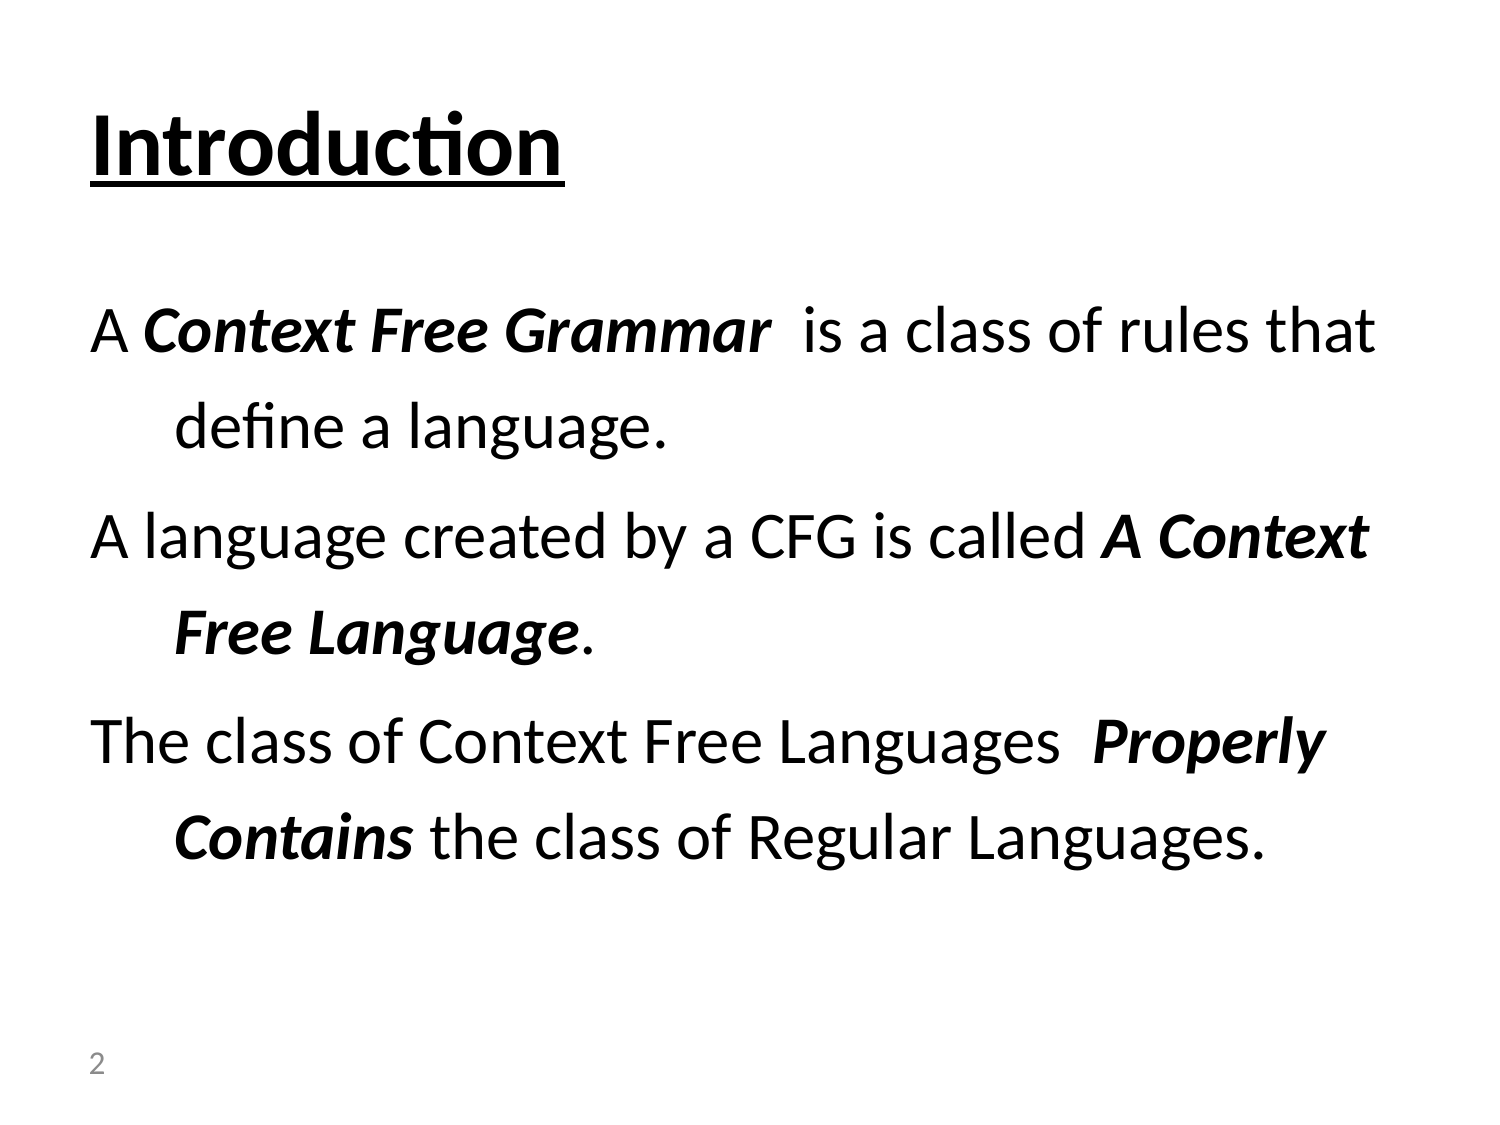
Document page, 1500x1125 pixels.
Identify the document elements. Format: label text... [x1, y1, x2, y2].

list A Context Free Grammar is a class of rules that define a language. A language created by a CFG is called A Context Free Language. The class of Context Free Languages Properly Contains the class of Regular Languages. [75, 262, 1425, 1005]
title Introduction [75, 45, 1425, 233]
slide_number 2 [58, 1031, 409, 1092]
